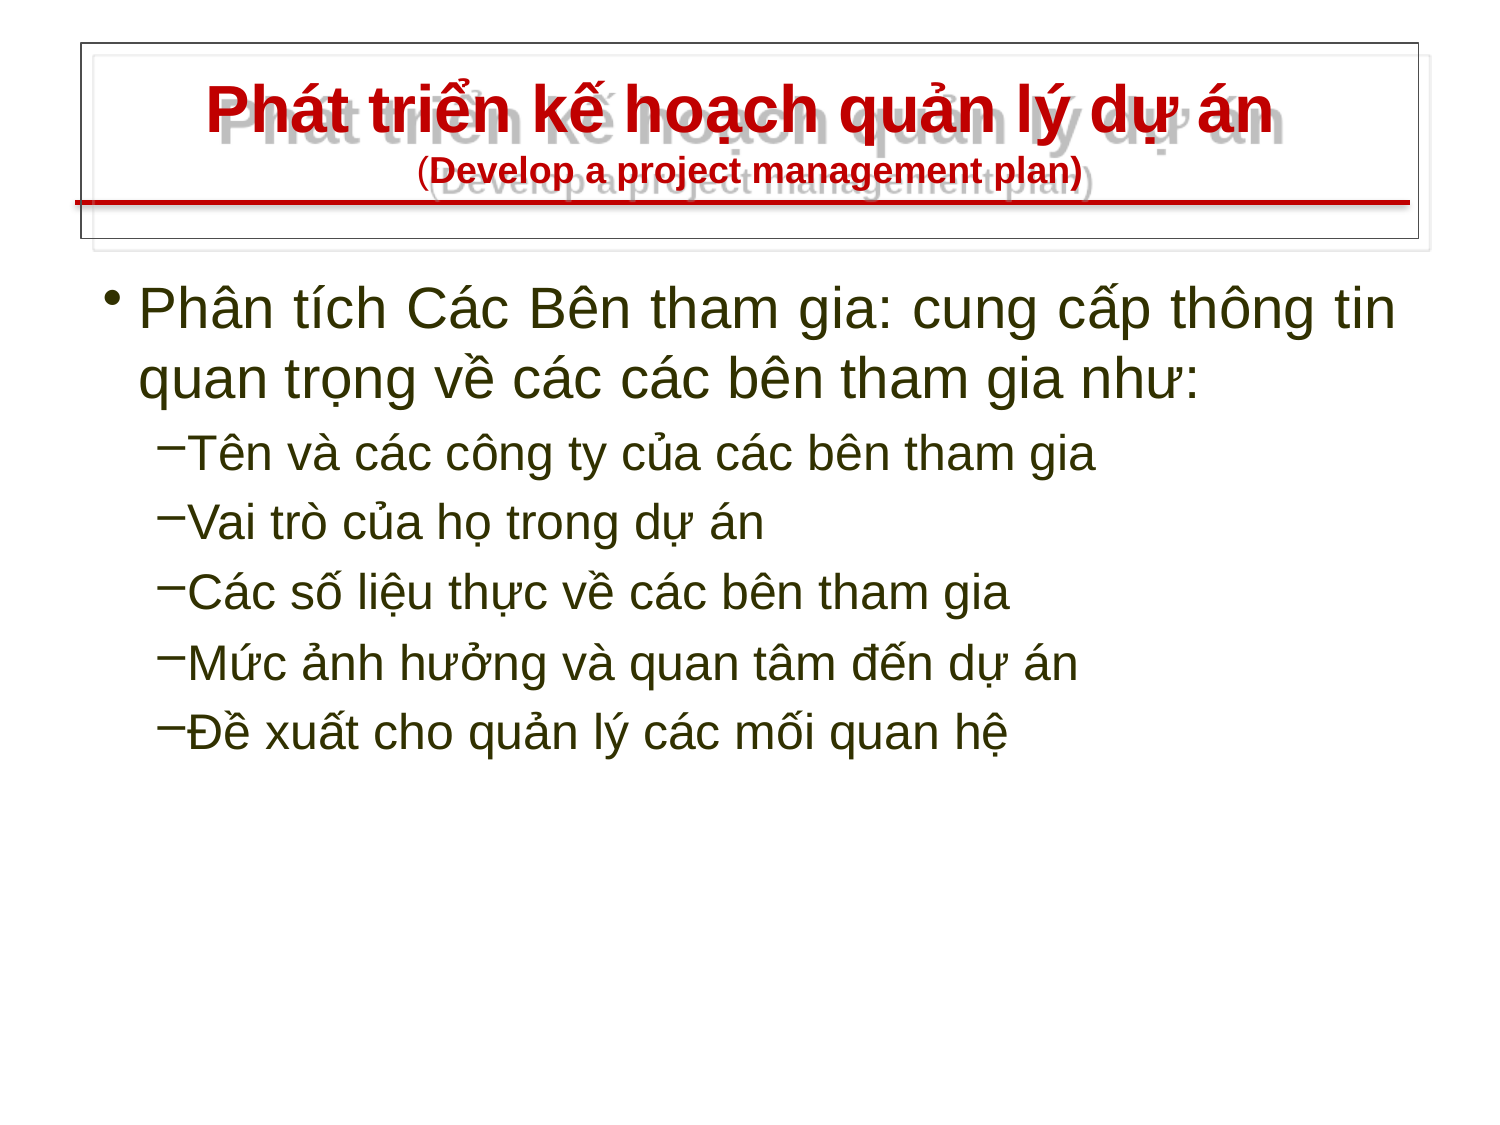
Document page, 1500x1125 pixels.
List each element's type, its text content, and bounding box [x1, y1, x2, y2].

title Phát triển kế hoạch quản lý dự án (Develop a project management plan) [80, 42, 1419, 239]
list Phân tích Các Bên tham gia: cung cấp thông tin quan trọng về các các bên tham gia như: Tên và các công ty của các bên tham gia Vai trò của họ trong dự án Các số liệu thực về các bên tham gia Mức ảnh hưởng và quan tâm đến dự án Đề xuất cho quản lý các mối quan hệ [87, 262, 1413, 1043]
